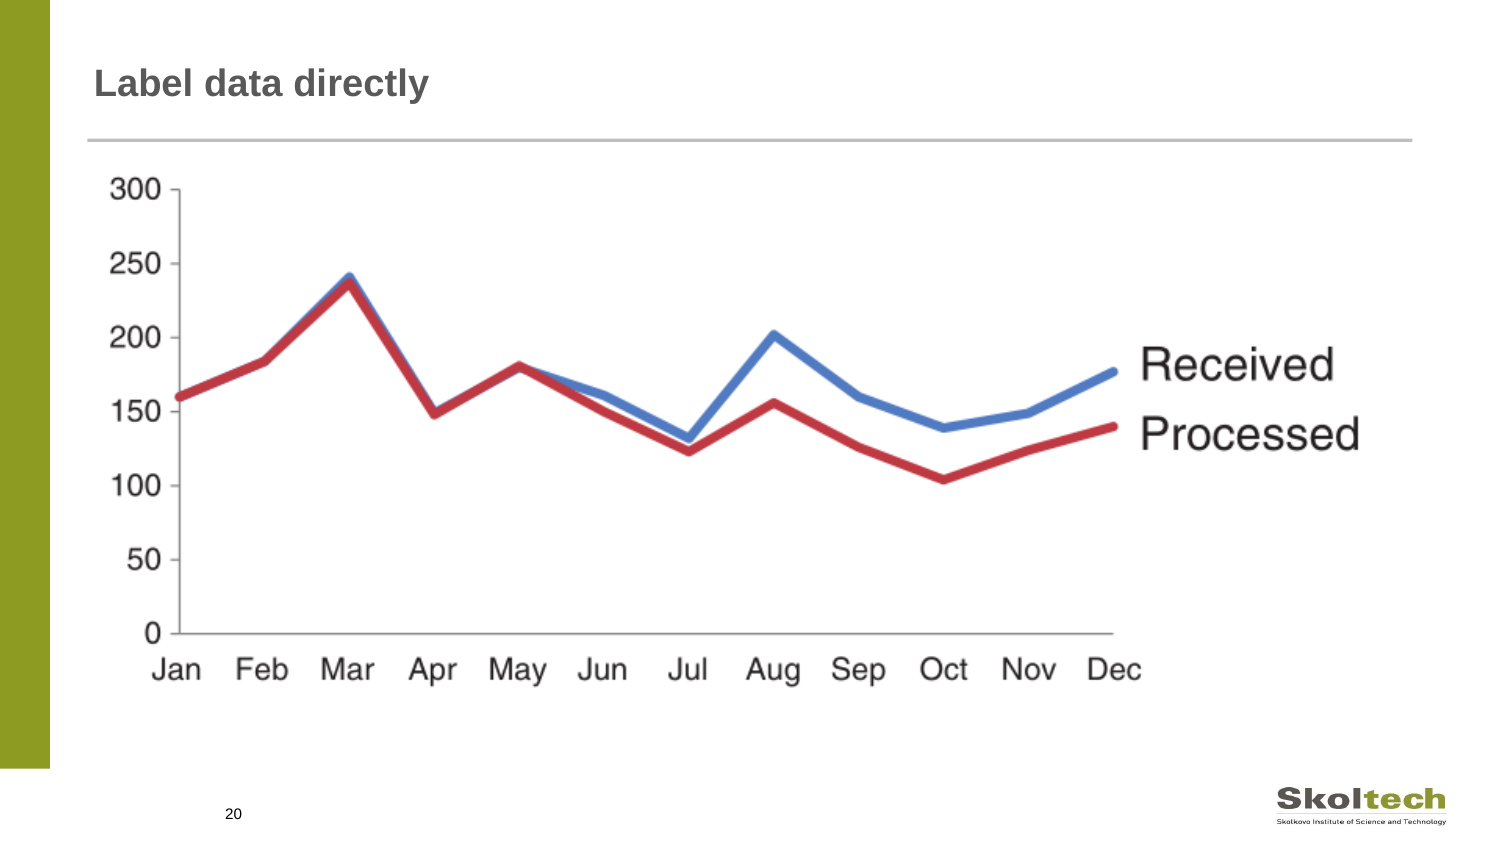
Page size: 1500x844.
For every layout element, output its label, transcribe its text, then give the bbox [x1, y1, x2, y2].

slide_number 20 [62, 796, 405, 844]
title Label data directly [78, 34, 1238, 122]
picture [1275, 787, 1450, 826]
picture [87, 141, 1413, 702]
